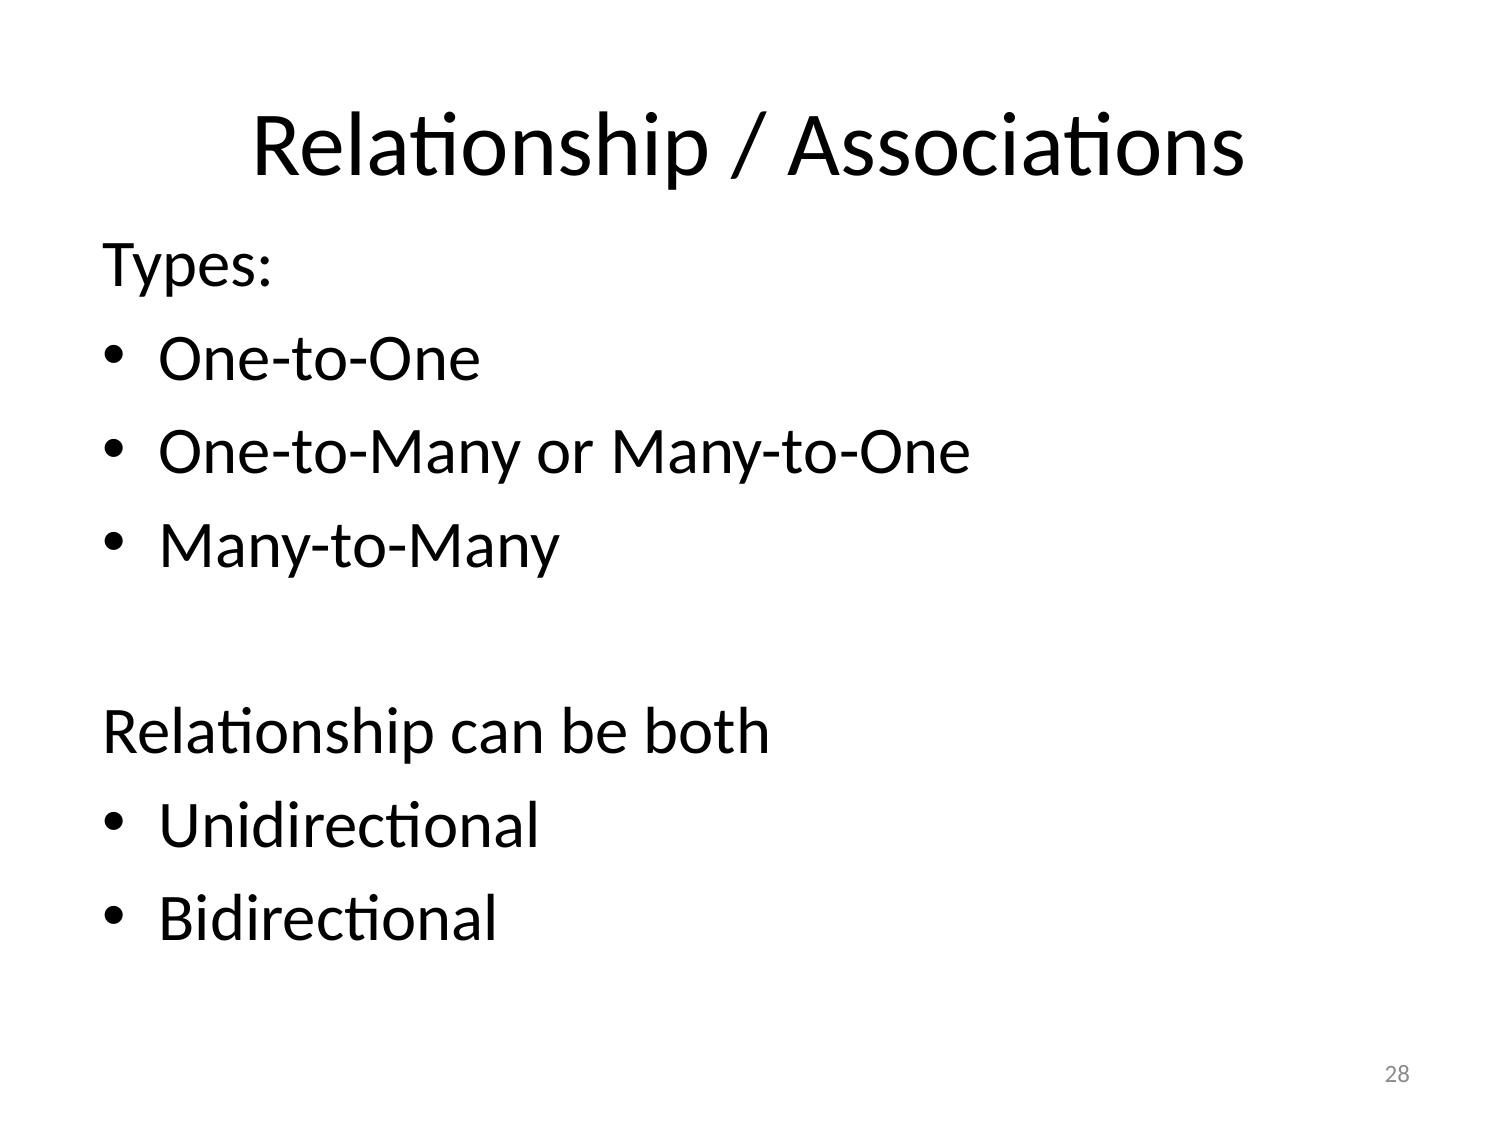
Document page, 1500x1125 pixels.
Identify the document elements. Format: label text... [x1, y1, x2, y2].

slide_number 28 [1074, 1042, 1425, 1103]
title Relationship / Associations [75, 45, 1425, 233]
list Types: One-to-One One-to-Many or Many-to-One Many-to-Many Relationship can be both Unidirectional Bidirectional [87, 212, 1363, 975]
